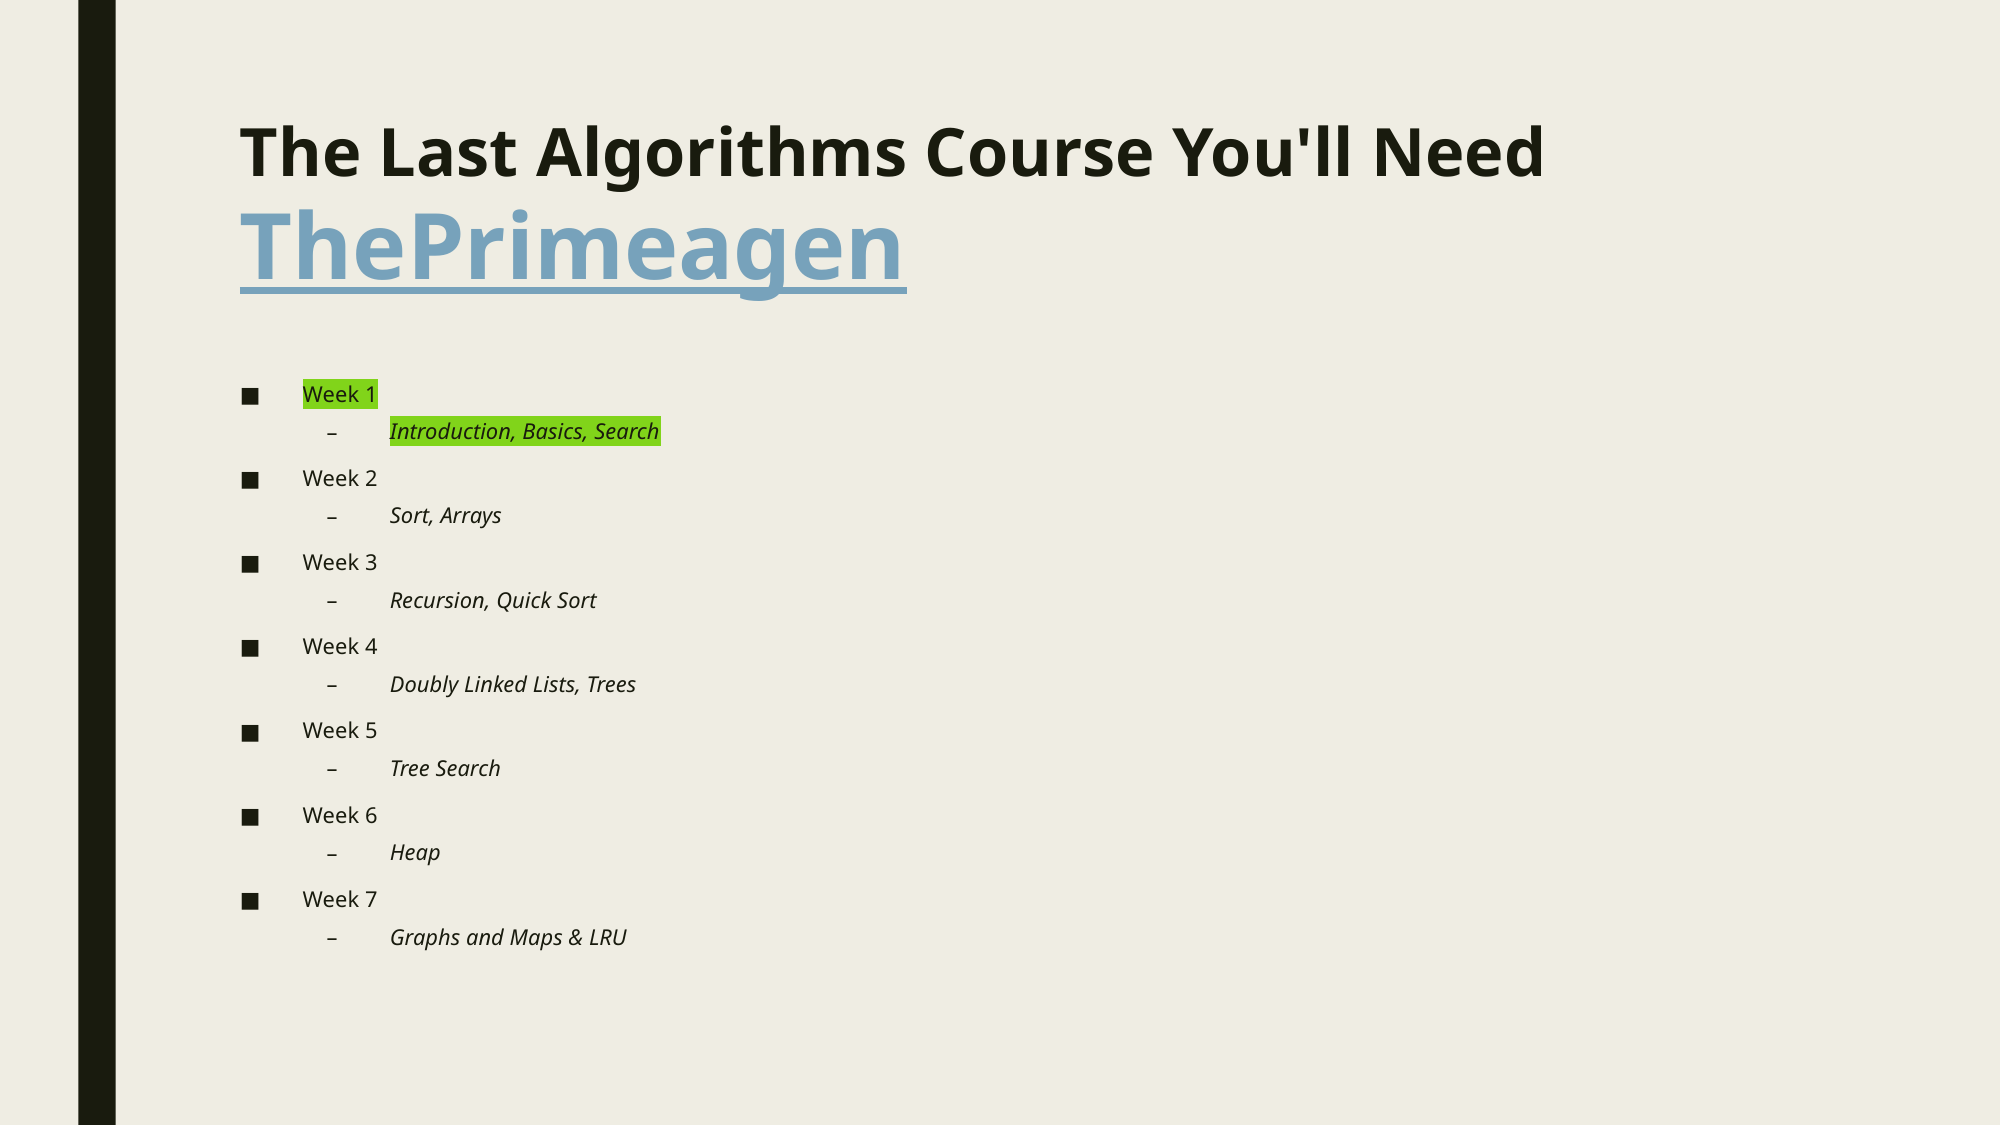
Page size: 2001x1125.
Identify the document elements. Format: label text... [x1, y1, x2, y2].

title The Last Algorithms Course You'll Need ThePrimeagen [225, 112, 1800, 357]
list Week 1 Introduction, Basics, Search Week 2 Sort, Arrays Week 3 Recursion, Quick Sort Week 4 Doubly Linked Lists, Trees Week 5 Tree Search Week 6 Heap Week 7 Graphs and Maps & LRU [225, 375, 1800, 963]
